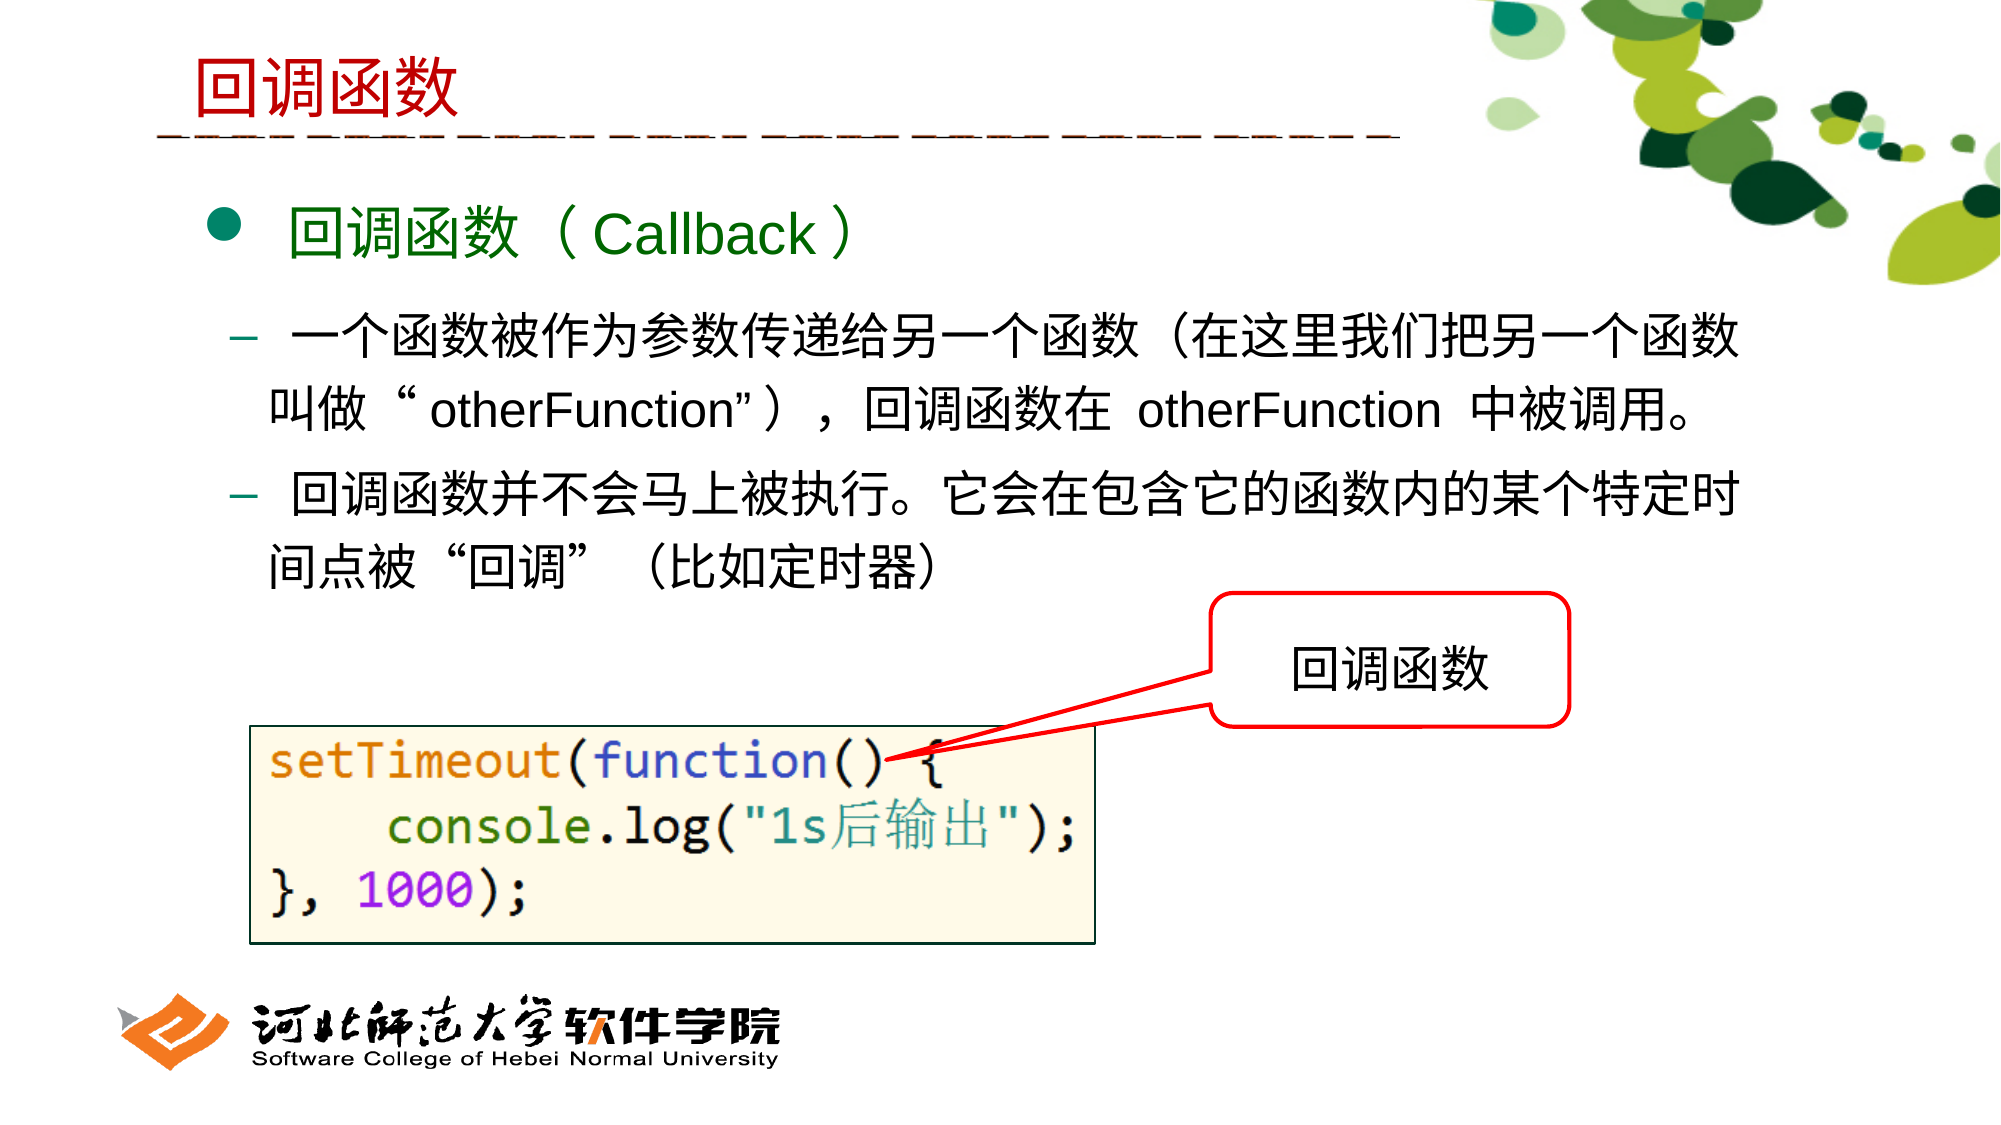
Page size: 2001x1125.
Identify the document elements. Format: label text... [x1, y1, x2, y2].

list 回调函数（Callback） 一个函数被作为参数传递给另一个函数（在这里我们把另一个函数叫做“otherFunction”），回调函数在 otherFunction 中被调用。 回调函数并不会马上被执行。它会在包含它的函数内的某个特定时间点被“回调”（比如定时器） [187, 175, 1782, 983]
list 回调函数 [178, 38, 1523, 120]
picture [0, 0, 2001, 1125]
text_box 回调函数 [1005, 590, 1572, 729]
